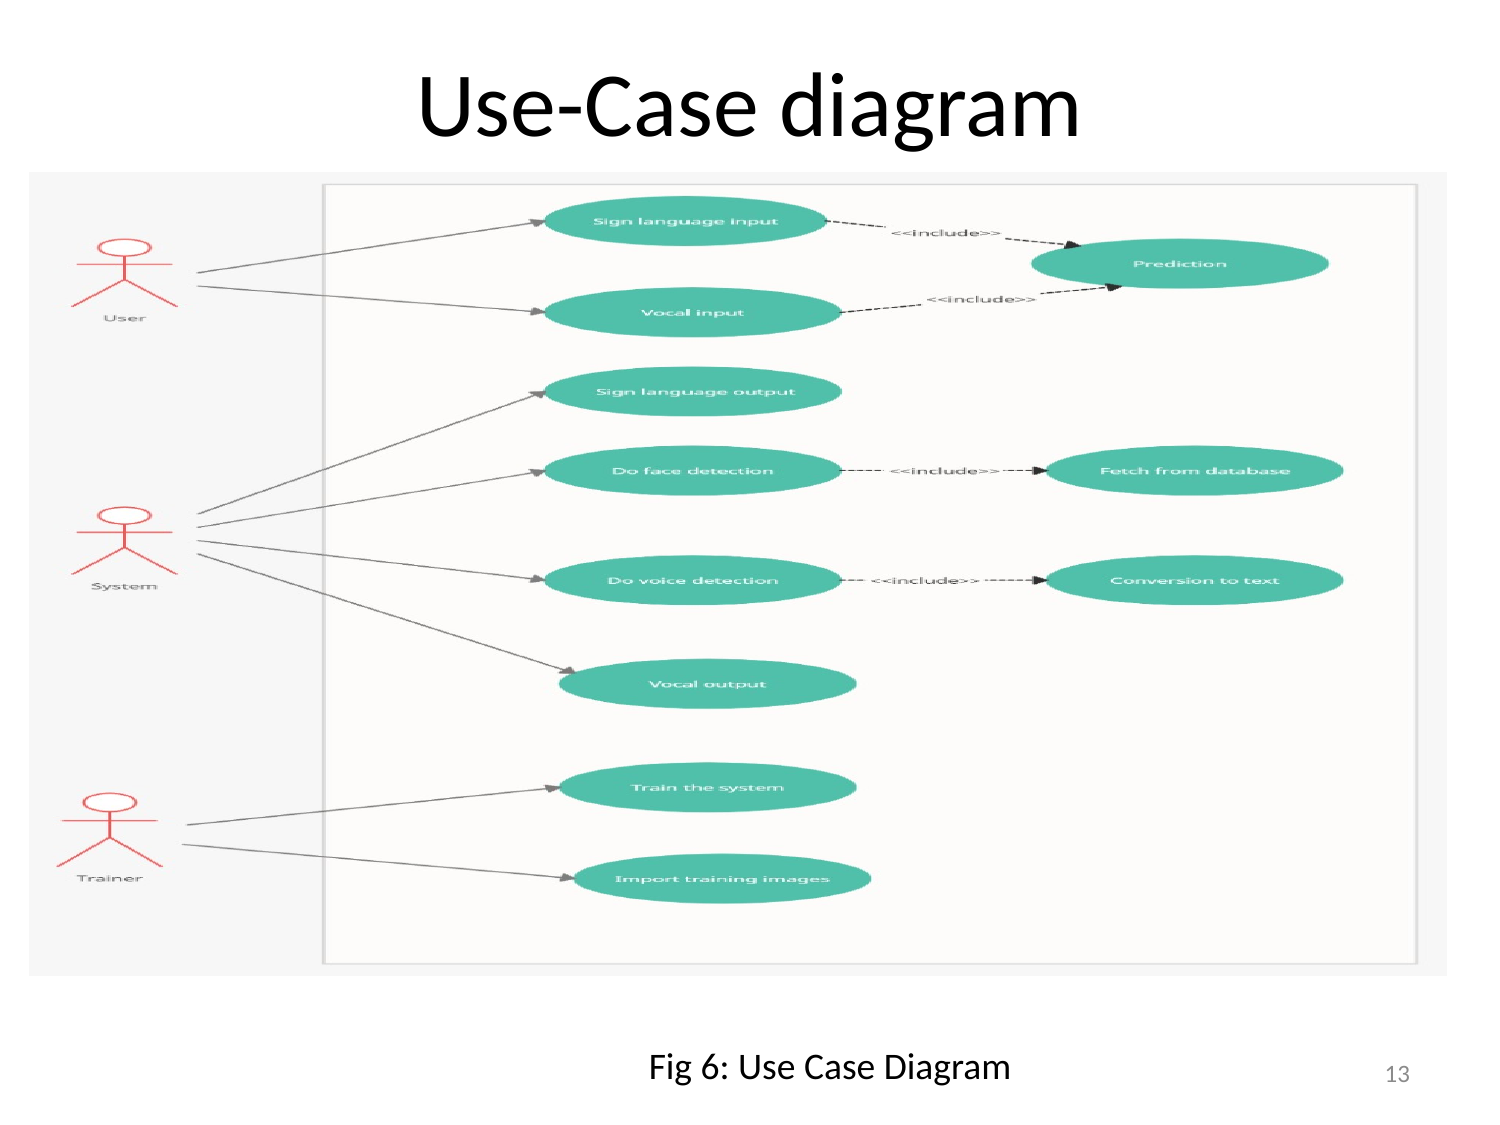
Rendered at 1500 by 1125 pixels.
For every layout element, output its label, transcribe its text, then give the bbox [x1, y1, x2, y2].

text_box Fig 6: Use Case Diagram [634, 1034, 1027, 1125]
picture [29, 172, 1448, 977]
slide_number 13 [1074, 1042, 1425, 1103]
title Use-Case diagram [75, 5, 1425, 171]
